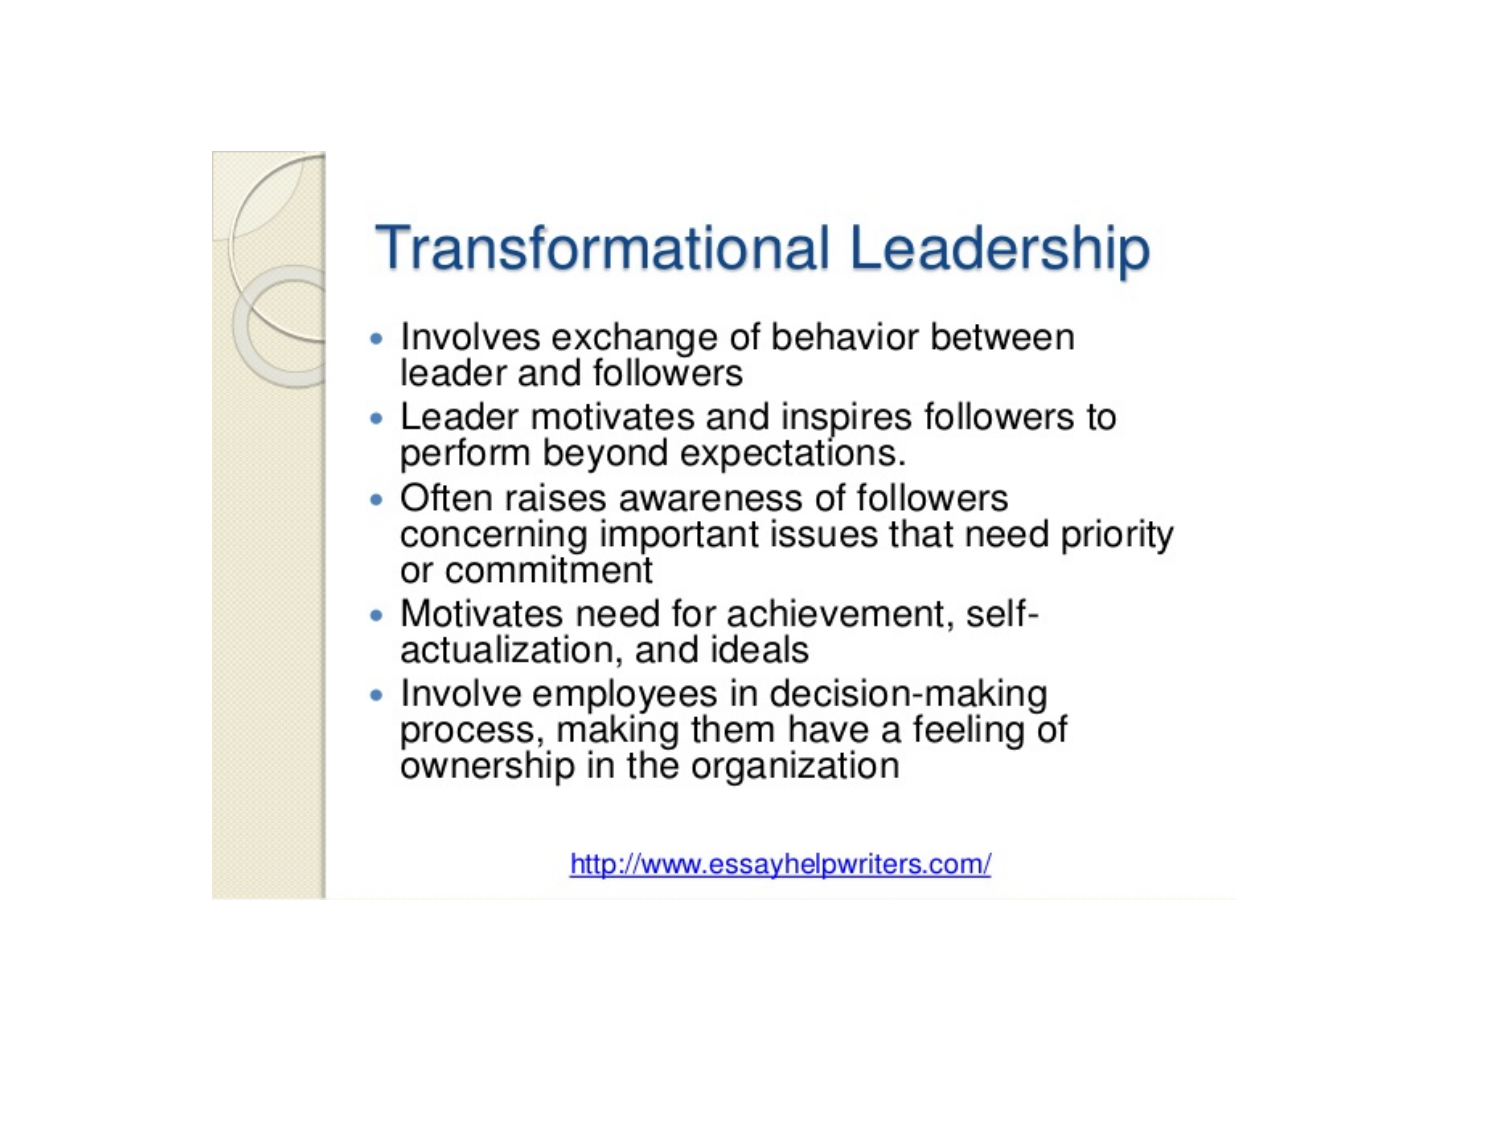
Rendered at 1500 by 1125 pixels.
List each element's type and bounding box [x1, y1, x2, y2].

picture [212, 151, 1238, 901]
